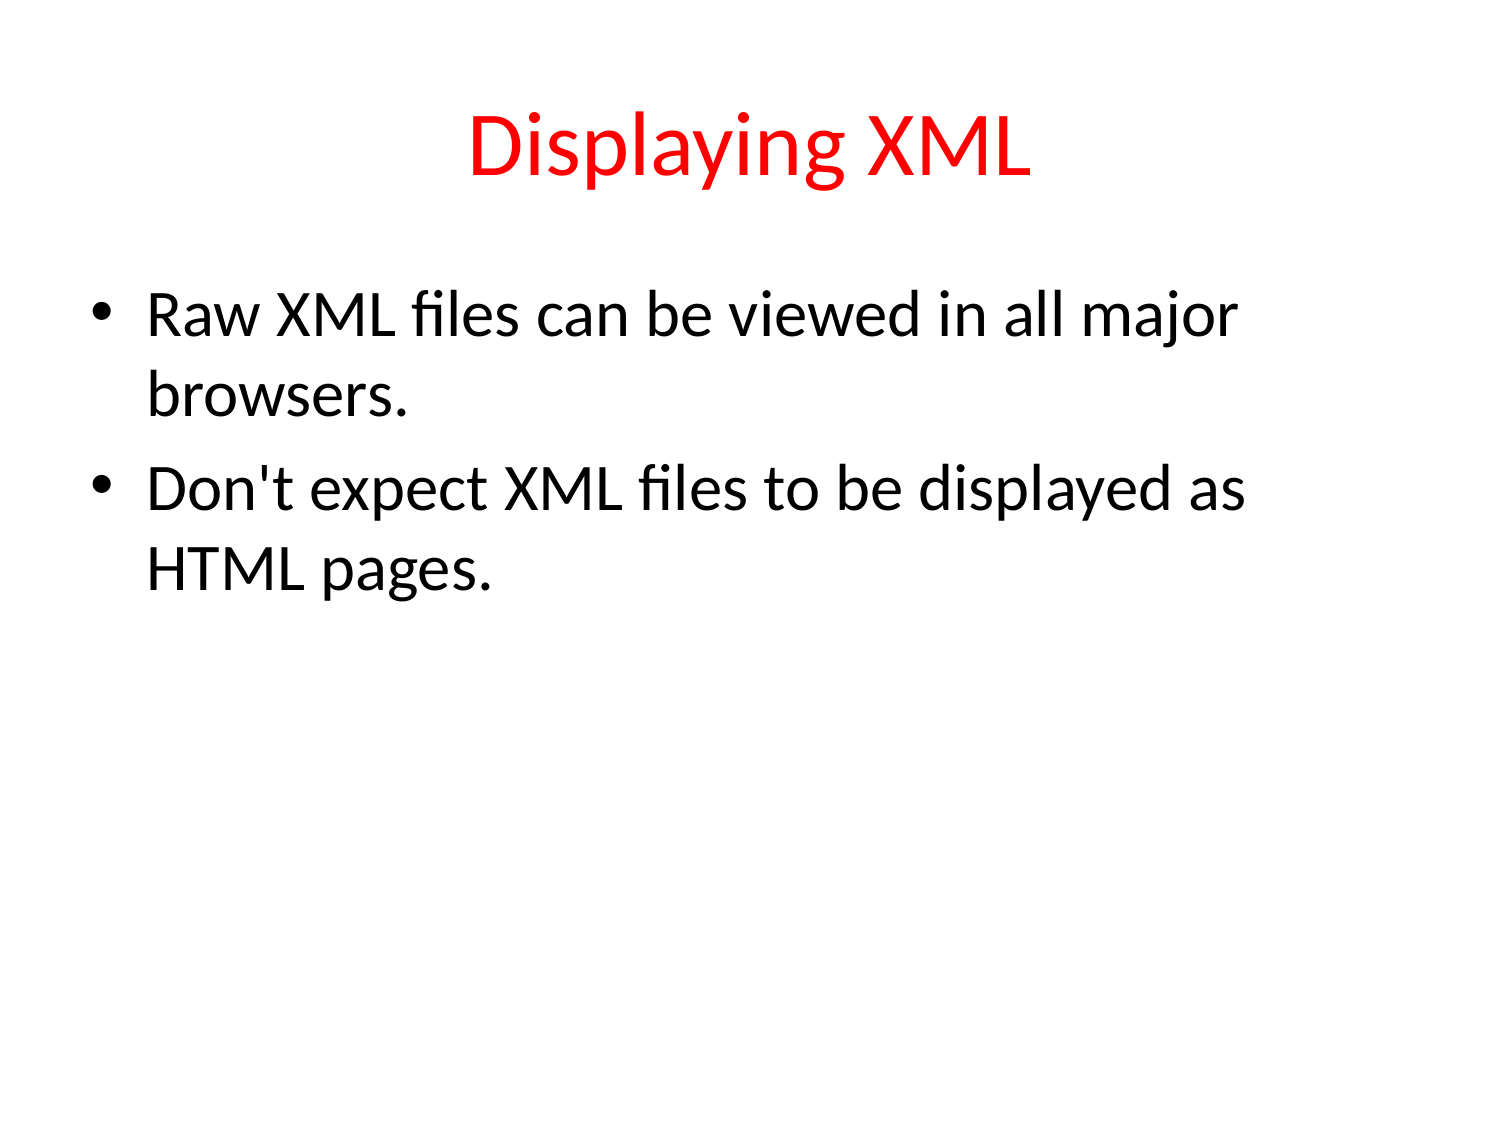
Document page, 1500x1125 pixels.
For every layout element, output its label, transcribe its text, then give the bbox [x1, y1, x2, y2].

list Raw XML files can be viewed in all major browsers. Don't expect XML files to be displayed as HTML pages. [75, 262, 1425, 1005]
title Displaying XML [75, 45, 1425, 233]
